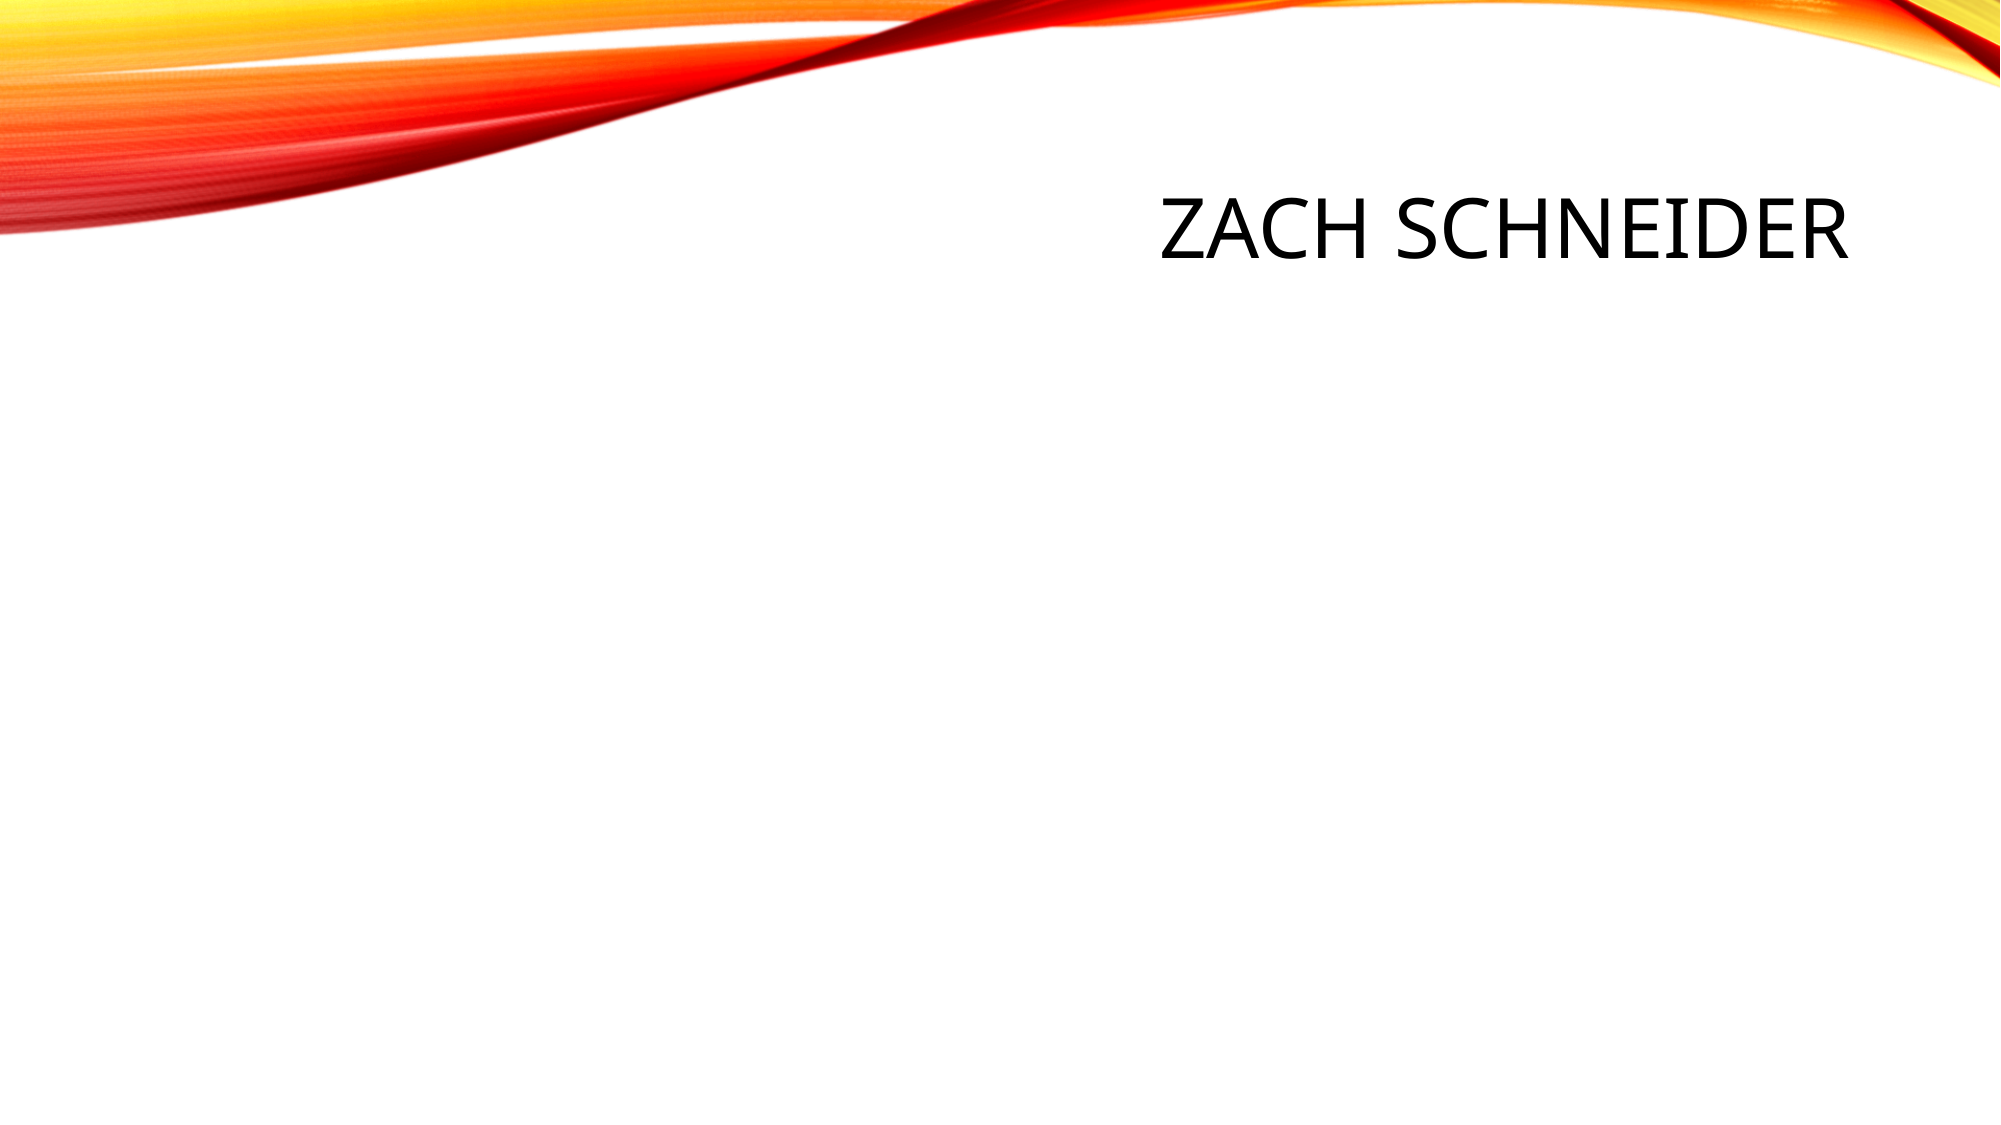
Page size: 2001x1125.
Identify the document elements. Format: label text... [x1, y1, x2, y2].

picture [0, 0, 2000, 237]
title Zach Schneider [474, 125, 1888, 338]
